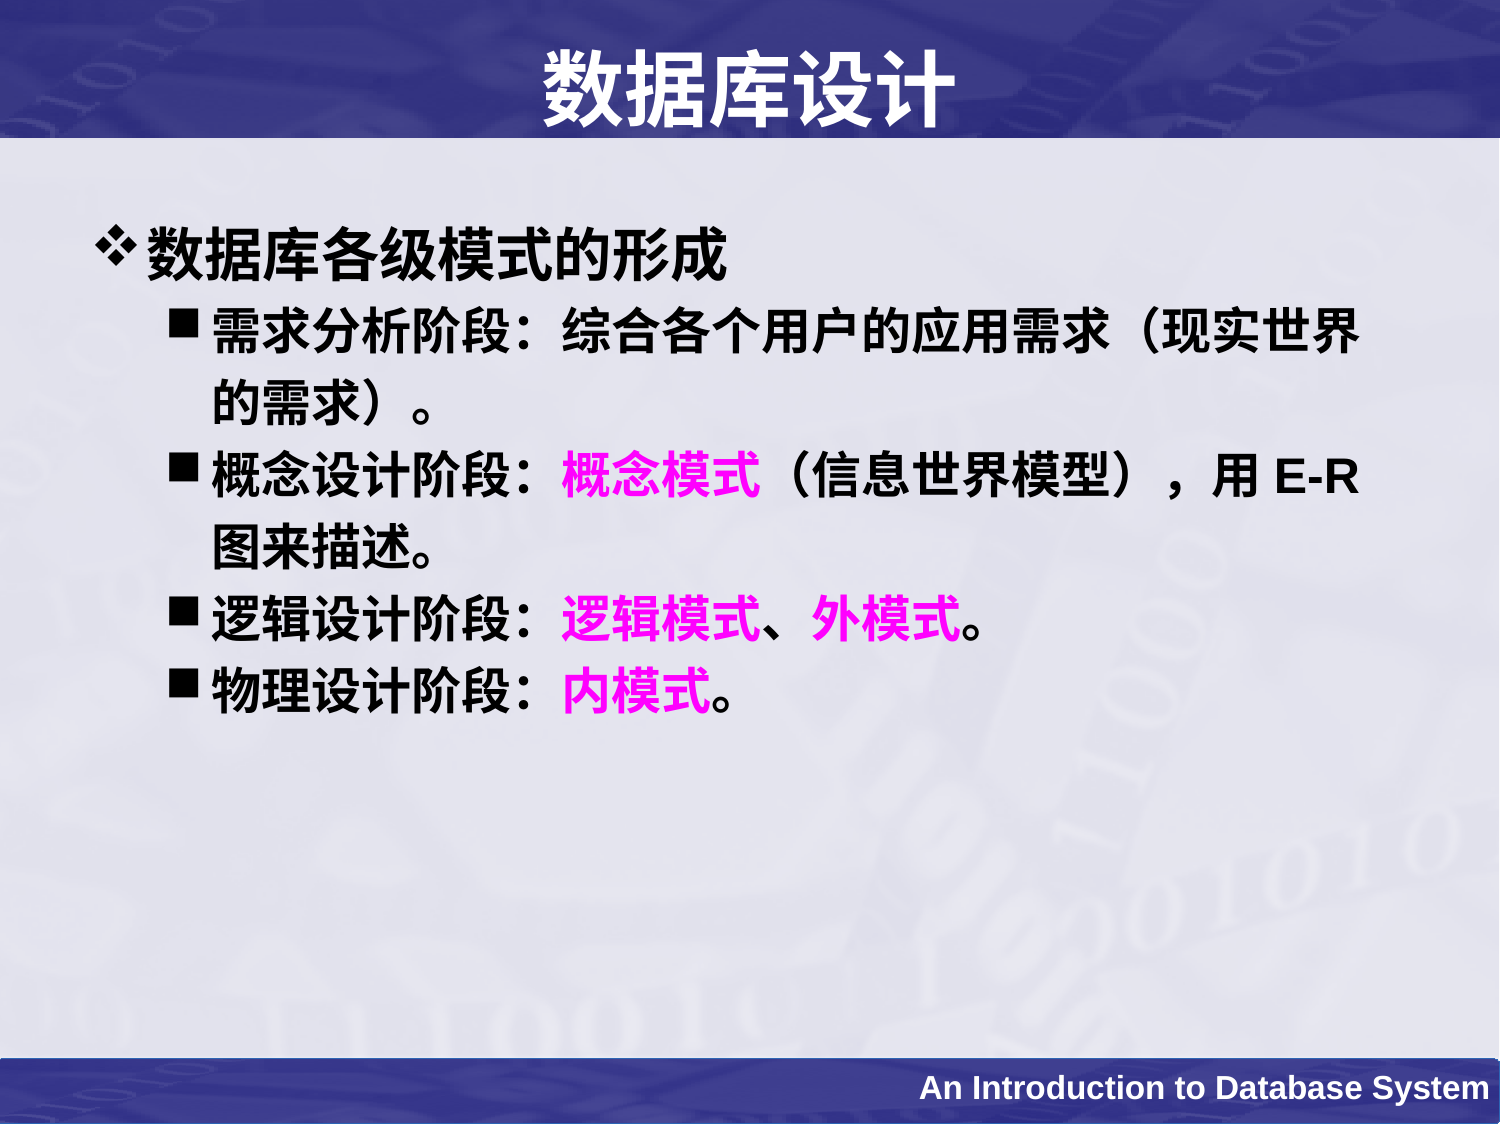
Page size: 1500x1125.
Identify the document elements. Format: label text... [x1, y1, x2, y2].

list 数据库各级模式的形成 需求分析阶段：综合各个用户的应用需求（现实世界的需求）。 概念设计阶段：概念模式（信息世界模型），用E-R图来描述。 逻辑设计阶段：逻辑模式、外模式。 物理设计阶段：内模式。 [74, 196, 1426, 1017]
title 数据库设计 [74, 0, 1426, 181]
